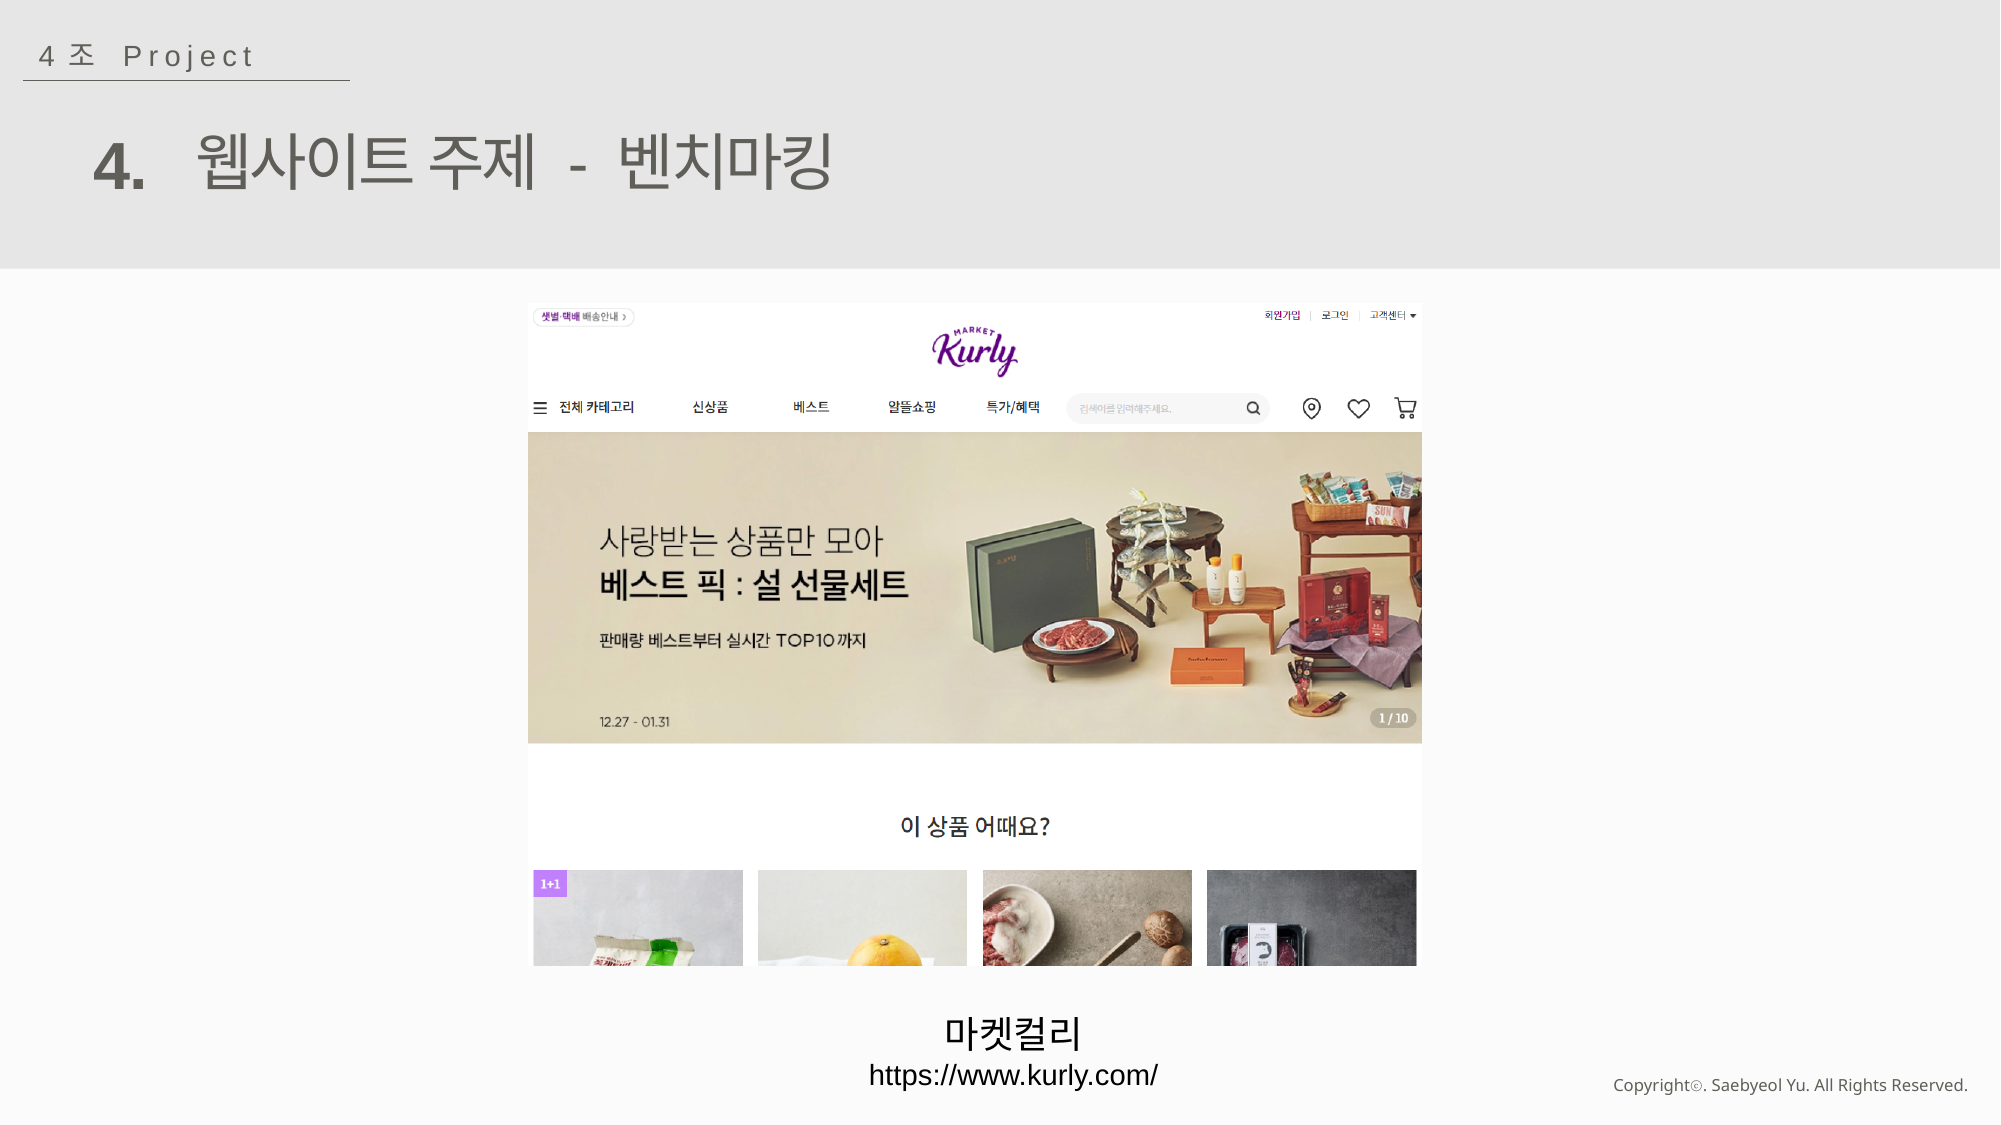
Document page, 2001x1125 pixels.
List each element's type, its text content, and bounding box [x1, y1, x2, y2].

picture [528, 303, 1422, 966]
text_box 마켓컬리 https://www.kurly.com/ [854, 1003, 1174, 1099]
text_box 웹사이트 주제 - 벤치마킹 [180, 115, 853, 206]
text_box 4. [22, 115, 164, 211]
text_box 4조 Project [23, 30, 267, 80]
text_box [0, 0, 2000, 270]
